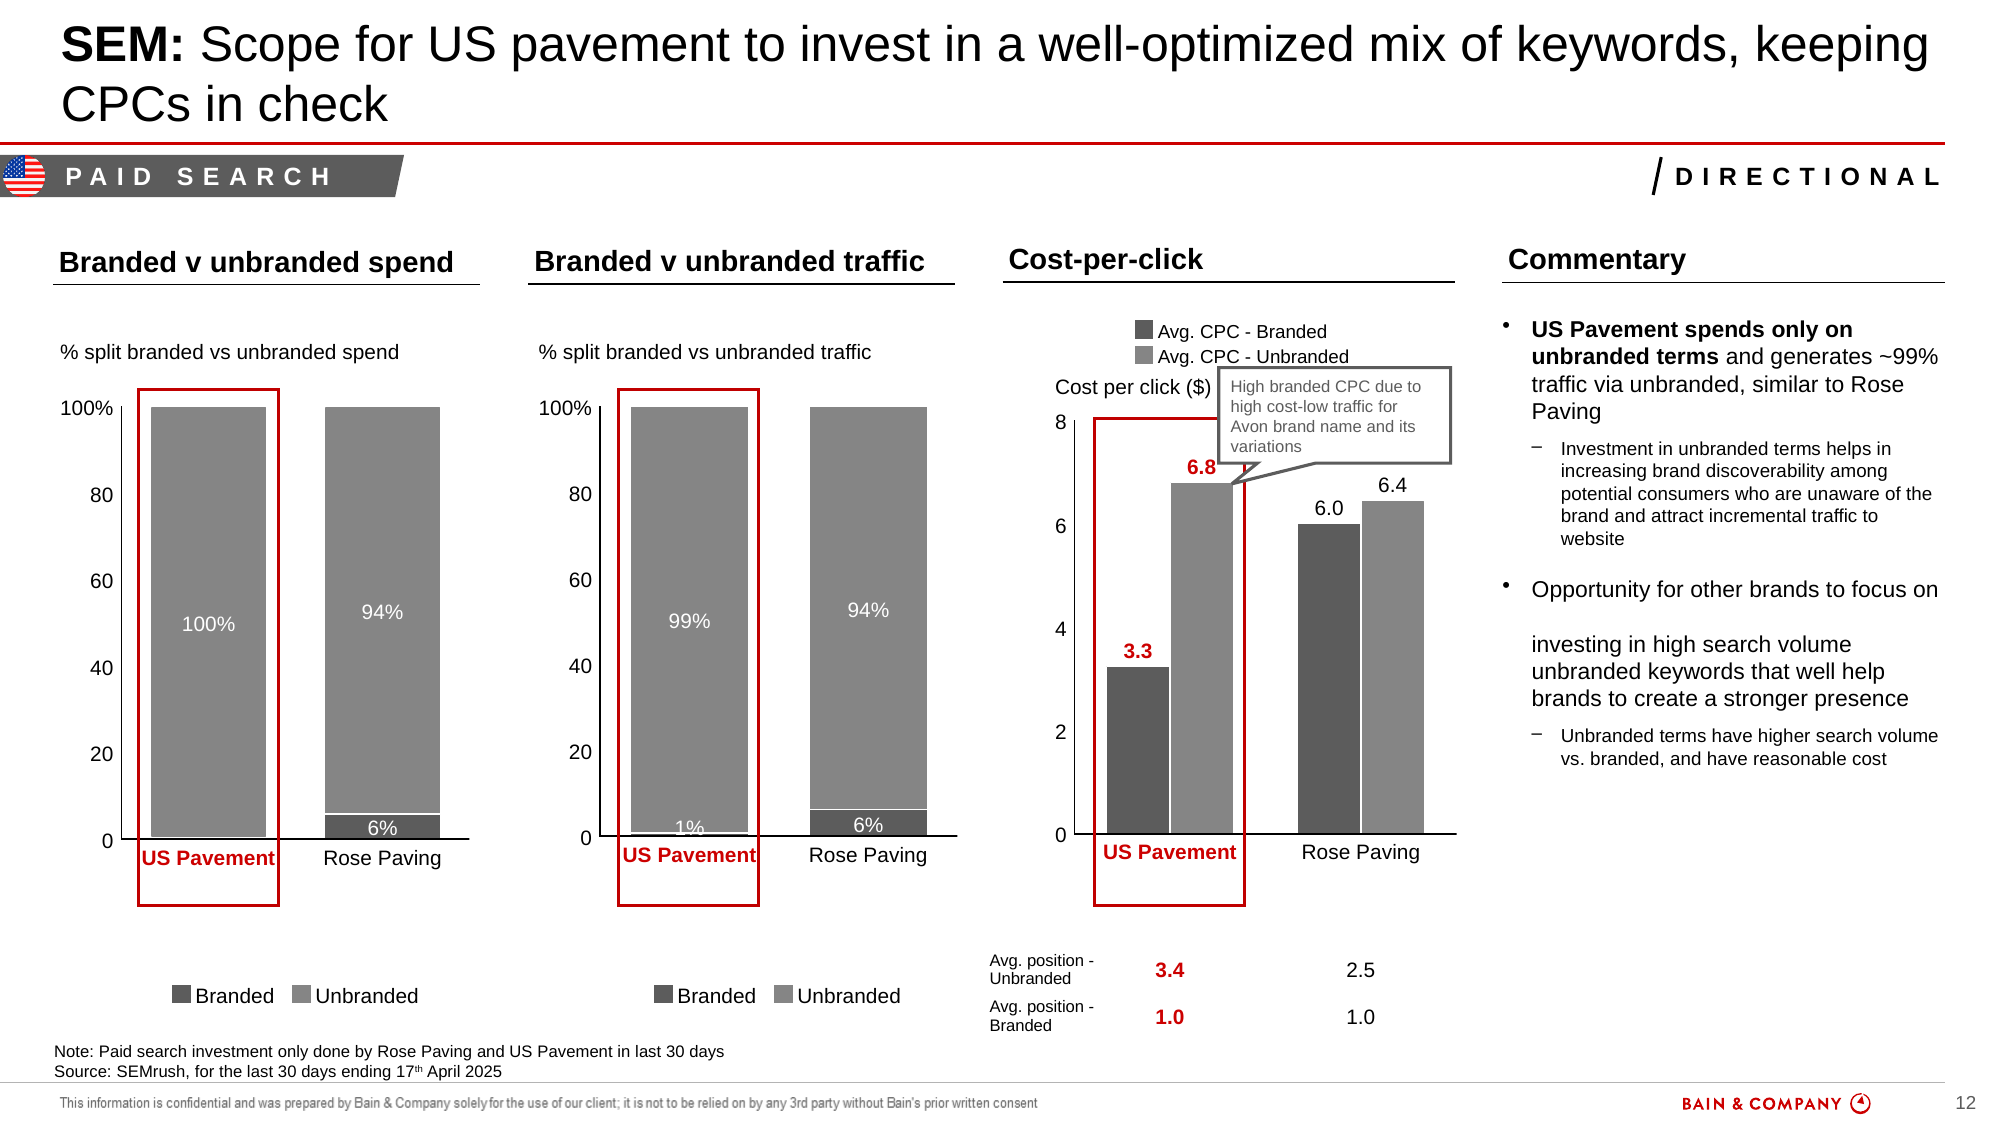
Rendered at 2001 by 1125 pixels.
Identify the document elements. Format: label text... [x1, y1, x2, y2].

text_box US Pavement spends only on unbranded terms and generates ~99% traffic via unbranded, similar to Rose Paving Investment in unbranded terms helps in increasing brand discoverability among potential consumers who are unaware of the brand and attract incremental traffic to website Opportunity for other brands to focus on investing in high search volume unbranded keywords that well help brands to create a stronger presence Unbranded terms have higher search volume vs. branded, and have reasonable cost [1496, 308, 1949, 775]
text_box [617, 389, 759, 907]
picture [51, 1089, 1103, 1119]
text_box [1502, 234, 1946, 283]
text_box [137, 389, 279, 907]
text_box Note: Paid search investment only done by Rose Paving and US Pavement in last 30 days Source: SEMrush, for the last 30 days ending 17th April 2025 [54, 1040, 1946, 1081]
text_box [1002, 234, 1455, 283]
title SEM: Scope for US pavement to invest in a well-optimized mix of keywords, keeping CPCs in check [54, 0, 1949, 144]
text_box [1657, 156, 1946, 196]
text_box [53, 236, 480, 285]
picture [3, 155, 45, 197]
text_box [1093, 418, 1245, 907]
text_box [37, 288, 470, 1025]
text_box [525, 288, 958, 1025]
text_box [528, 236, 955, 284]
text_box [988, 301, 1458, 1039]
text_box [0, 154, 405, 198]
text_box High branded CPC due to high cost-low traffic for Avon brand name and its variations [1217, 366, 1452, 485]
